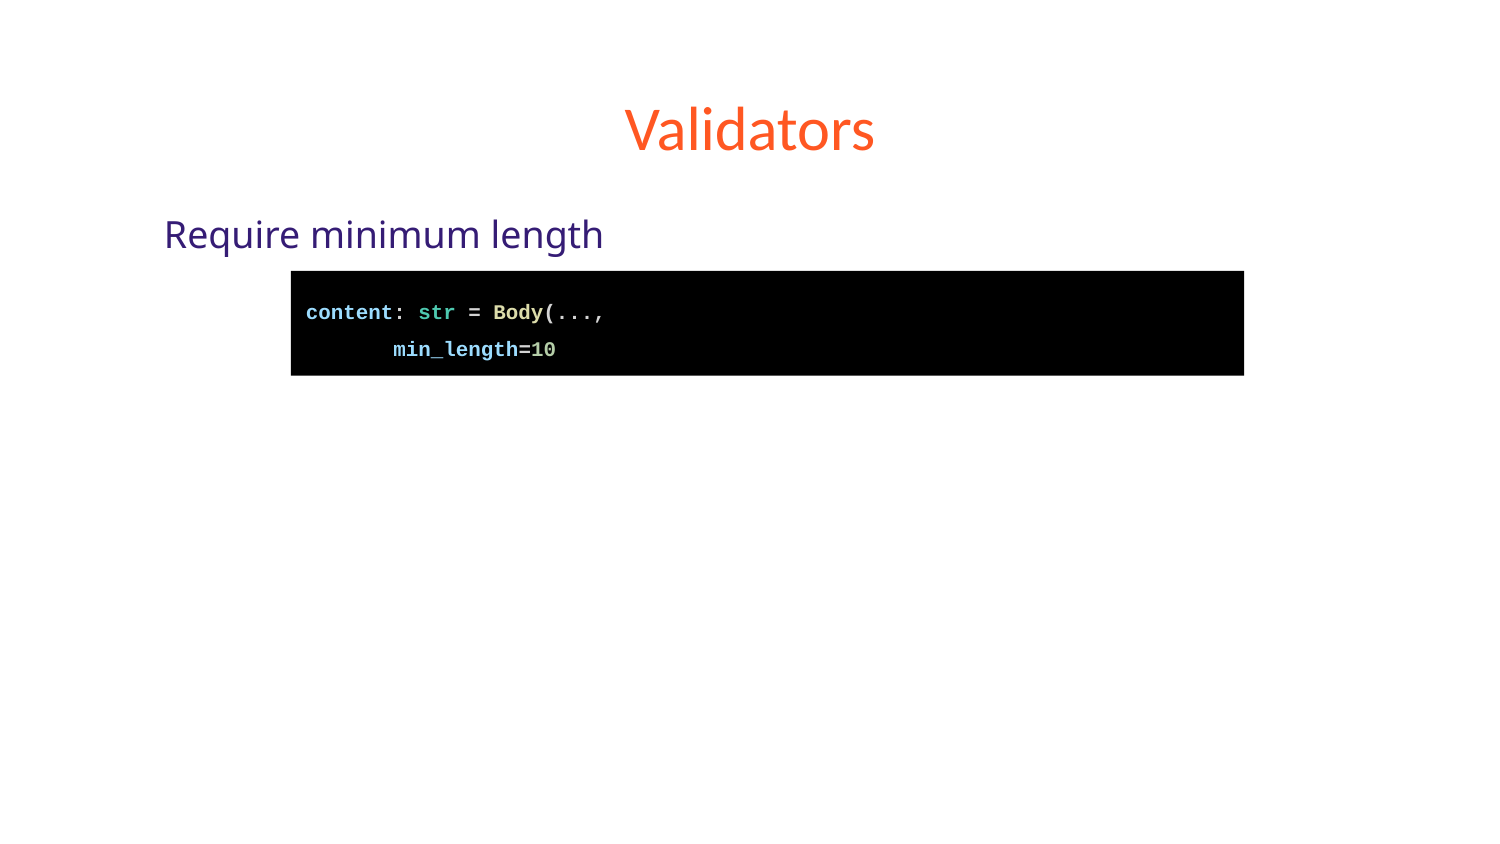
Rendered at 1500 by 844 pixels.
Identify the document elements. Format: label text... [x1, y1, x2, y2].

text_box content: str = Body(..., min_length=10 [290, 270, 1245, 376]
title Validators [51, 72, 1449, 167]
list Require minimum length [148, 189, 1350, 750]
